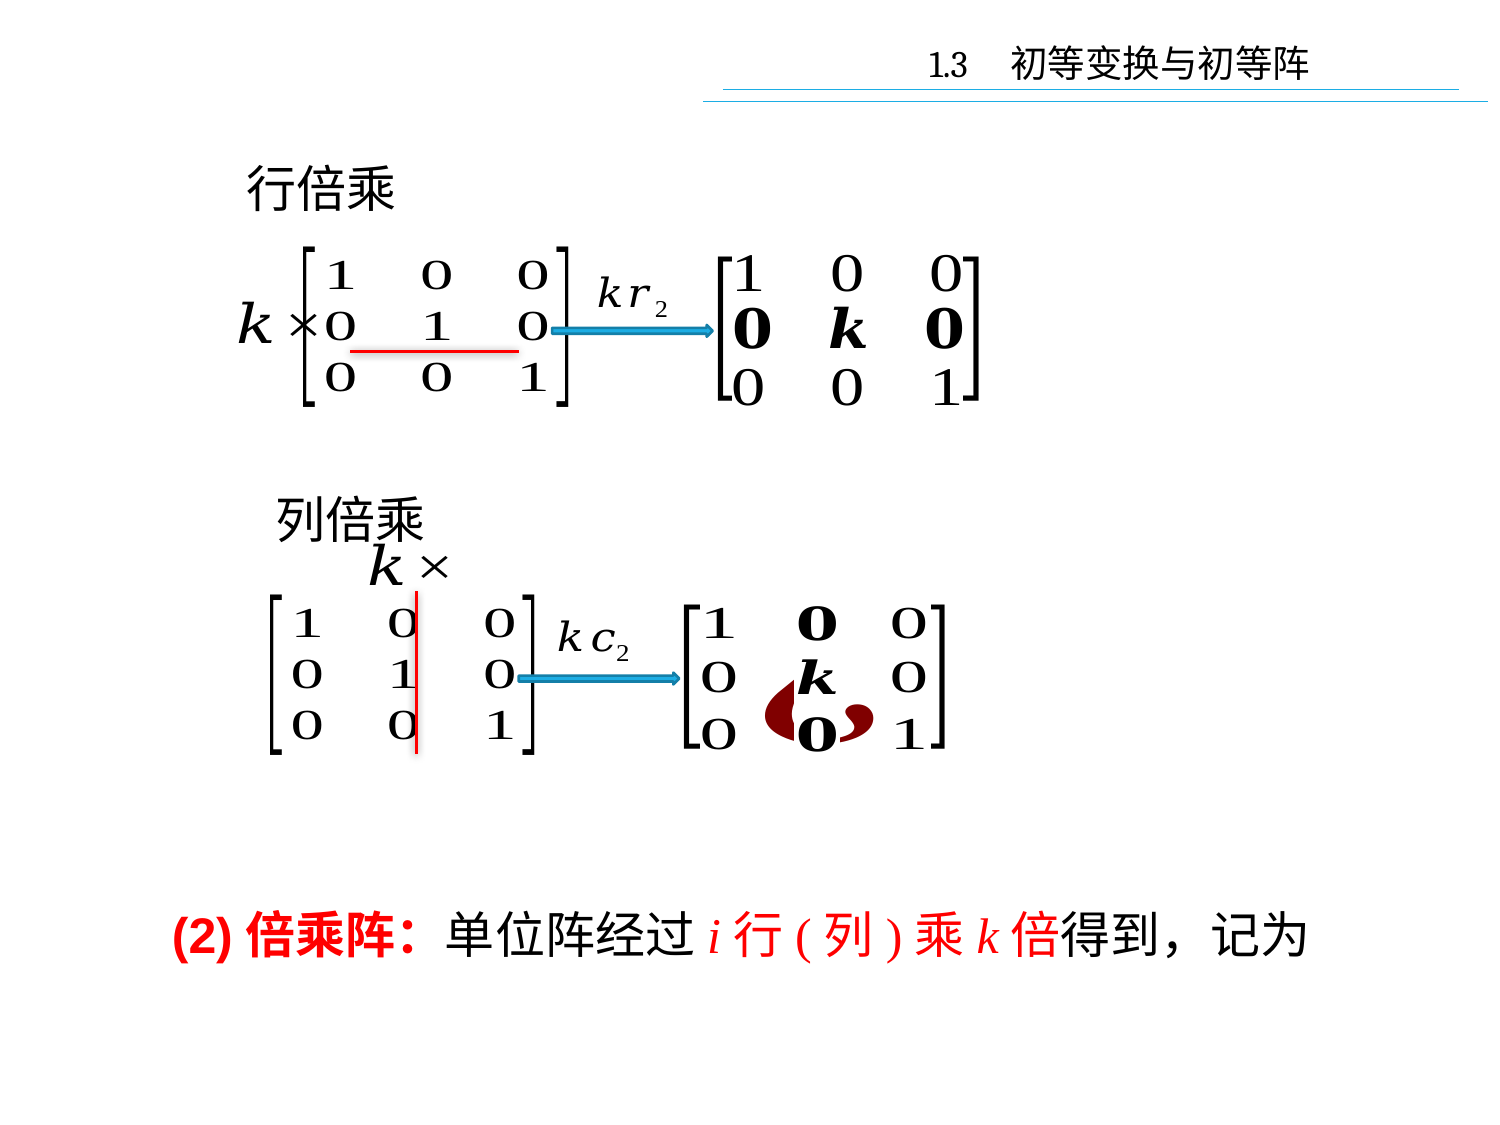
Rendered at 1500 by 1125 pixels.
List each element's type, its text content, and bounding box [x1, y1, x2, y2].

text_box [550, 323, 714, 338]
text_box 行倍乘 [231, 150, 411, 225]
text_box 1.3 初等变换与初等阵 [781, 32, 1458, 84]
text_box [702, 89, 1489, 102]
text_box 列倍乘 [260, 481, 441, 556]
text_box [517, 671, 681, 686]
